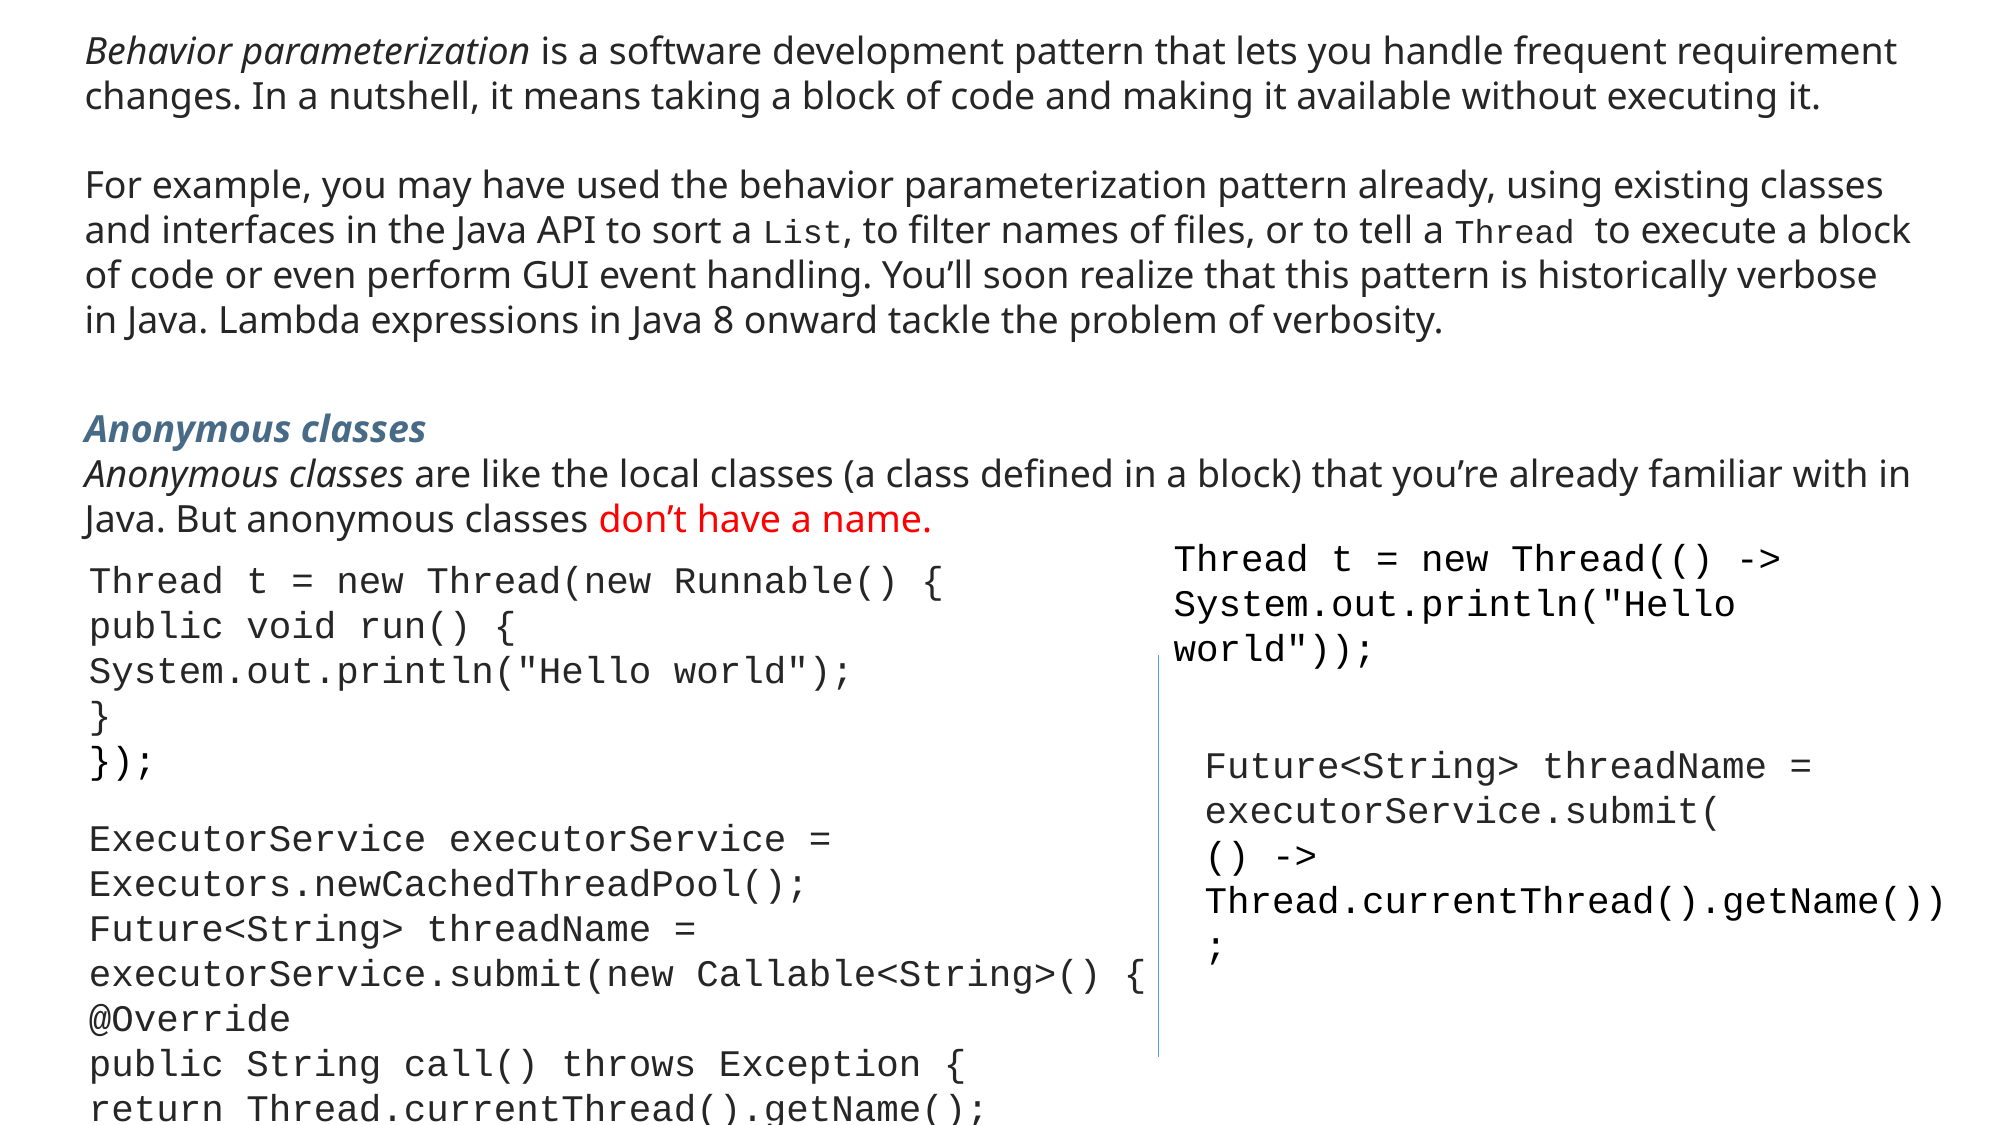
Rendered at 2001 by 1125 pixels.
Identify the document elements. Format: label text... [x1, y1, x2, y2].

text_box ExecutorService executorService = Executors.newCachedThreadPool(); Future<String> threadName = executorService.submit(new Callable<String>() { @Override public String call() throws Exception { return Thread.currentThread().getName(); } }); [74, 806, 1190, 1125]
text_box Behavior parameterization is a software development pattern that lets you handle frequent requirement changes. In a nutshell, it means taking a block of code and making it available without executing it. [69, 19, 1953, 125]
text_box Thread t = new Thread(new Runnable() { public void run() { System.out.println("Hello world"); } }); [74, 548, 1075, 789]
text_box Future<String> threadName = executorService.submit( () -> Thread.currentThread().getName()); [1189, 733, 1984, 974]
text_box Anonymous classes Anonymous classes are like the local classes (a class defined in a block) that you’re already familiar with in Java. But anonymous classes don’t have a name. [69, 397, 1933, 547]
text_box For example, you may have used the behavior parameterization pattern already, using existing classes and interfaces in the Java API to sort a List, to filter names of files, or to tell a Thread to execute a block of code or even perform GUI event handling. You’ll soon realize that this pattern is historically verbose in Java. Lambda expressions in Java 8 onward tackle the problem of verbosity. [69, 154, 1933, 349]
text_box Thread t = new Thread(() -> System.out.println("Hello world")); [1158, 526, 1956, 677]
